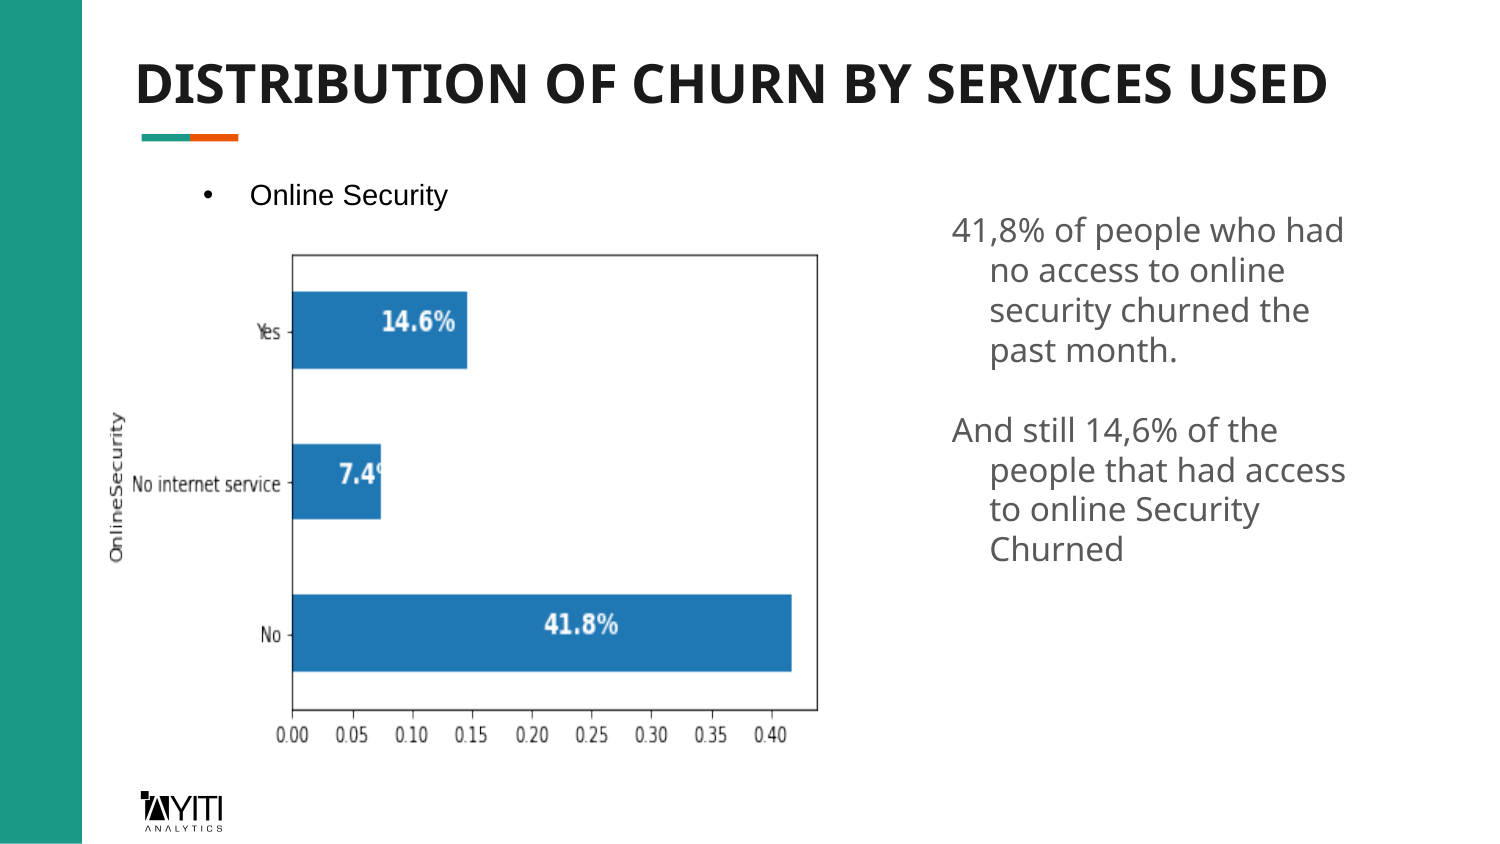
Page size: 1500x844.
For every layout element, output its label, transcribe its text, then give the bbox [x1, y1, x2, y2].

picture [98, 242, 828, 760]
list 41,8% of people who had no access to online security churned the past month. And still 14,6% of the people that had access to online Security Churned [914, 209, 1369, 533]
picture [140, 791, 222, 832]
text_box Online Security [188, 169, 770, 219]
title DISTRIBUTION OF CHURN BY SERVICES USED [134, 49, 1366, 116]
